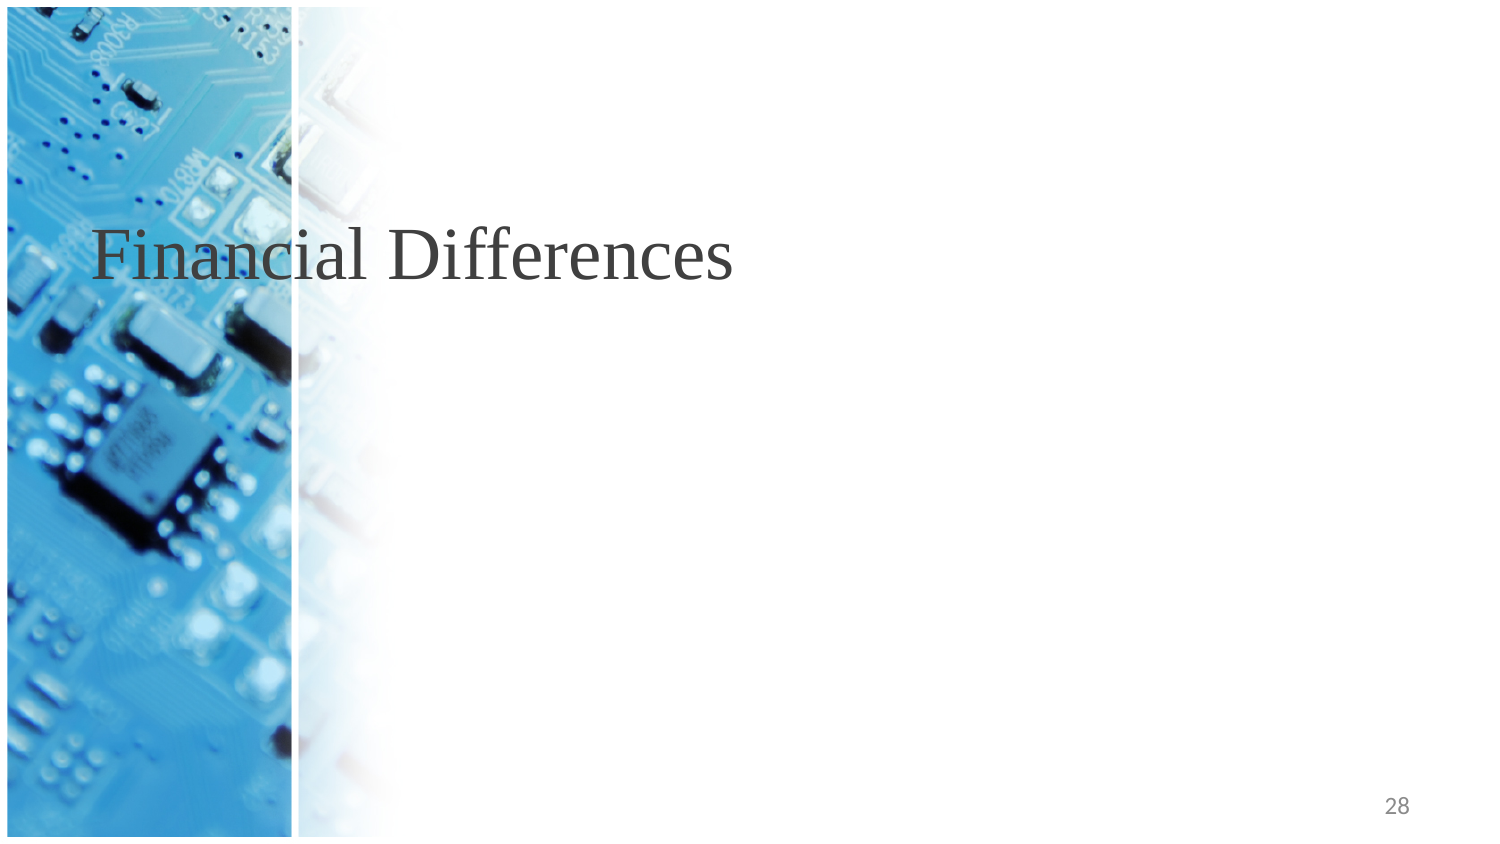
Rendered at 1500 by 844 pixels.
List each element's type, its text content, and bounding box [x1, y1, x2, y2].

list Financial Differences [75, 196, 1425, 754]
slide_number 28 [1074, 782, 1425, 827]
picture [0, 0, 1500, 844]
